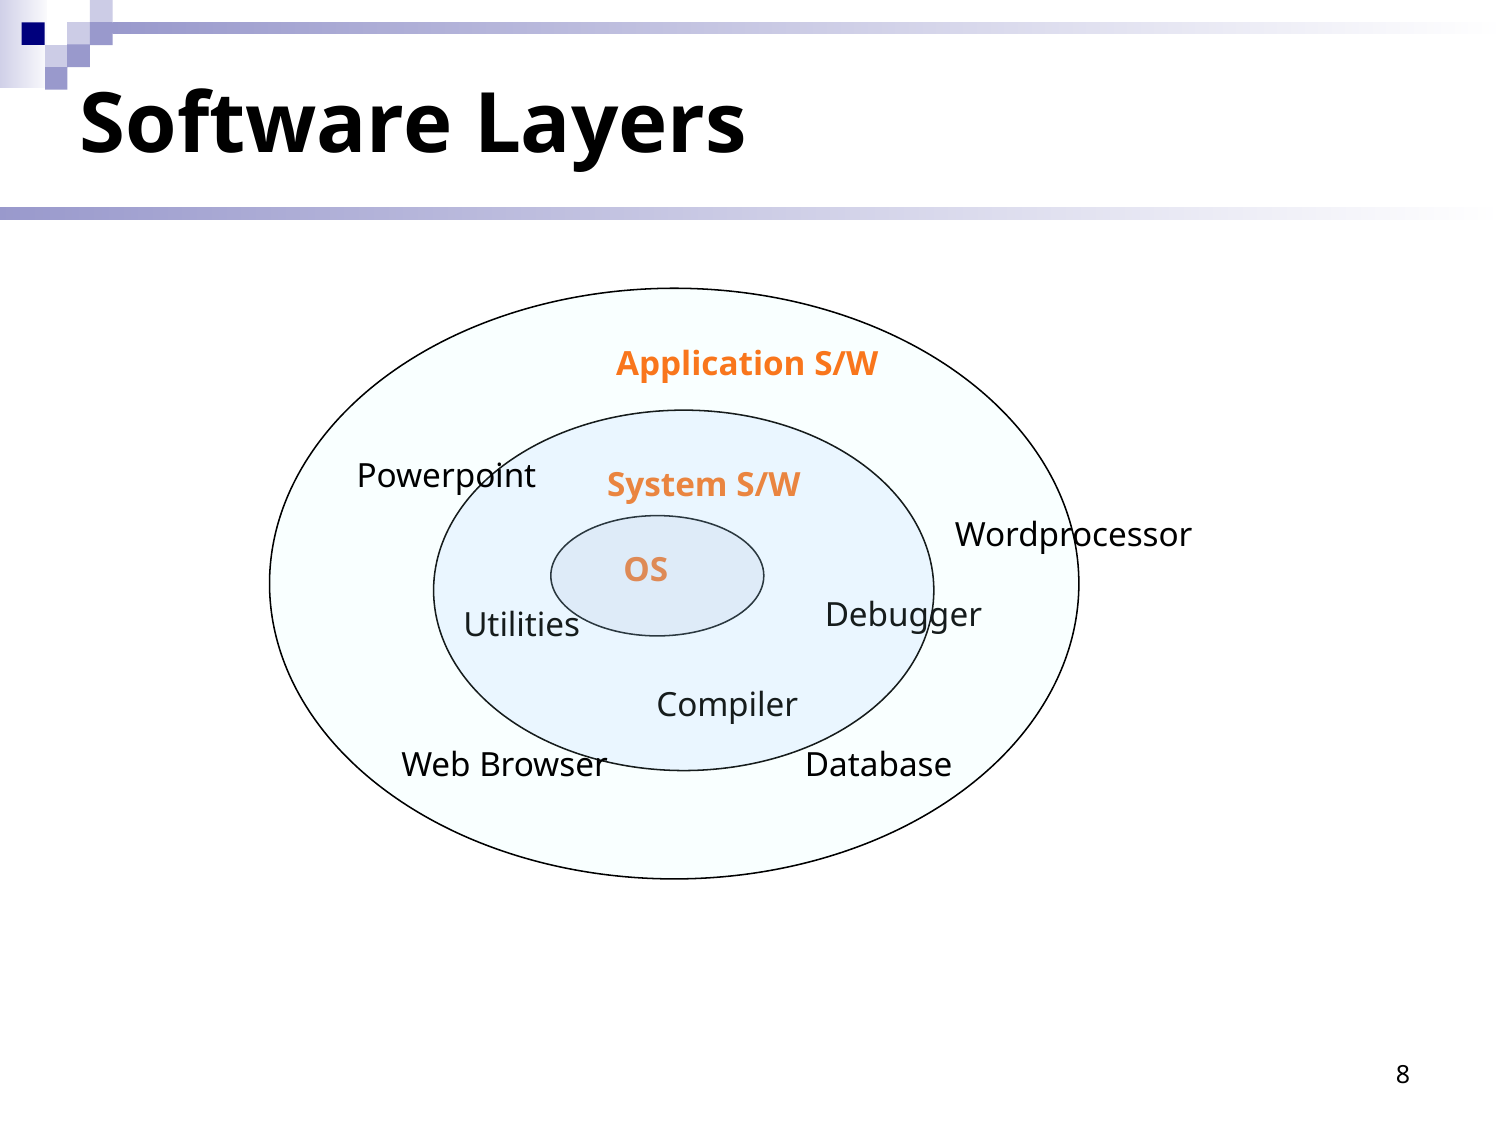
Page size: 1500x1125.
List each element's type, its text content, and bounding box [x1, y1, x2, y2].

slide_number 8 [1074, 1024, 1426, 1101]
text_box Powerpoint [341, 446, 552, 502]
text_box [269, 288, 1079, 879]
title Software Layers [64, 42, 1415, 197]
text_box Database [790, 735, 968, 791]
text_box Web Browser [386, 735, 624, 791]
text_box Wordprocessor [940, 505, 1208, 561]
